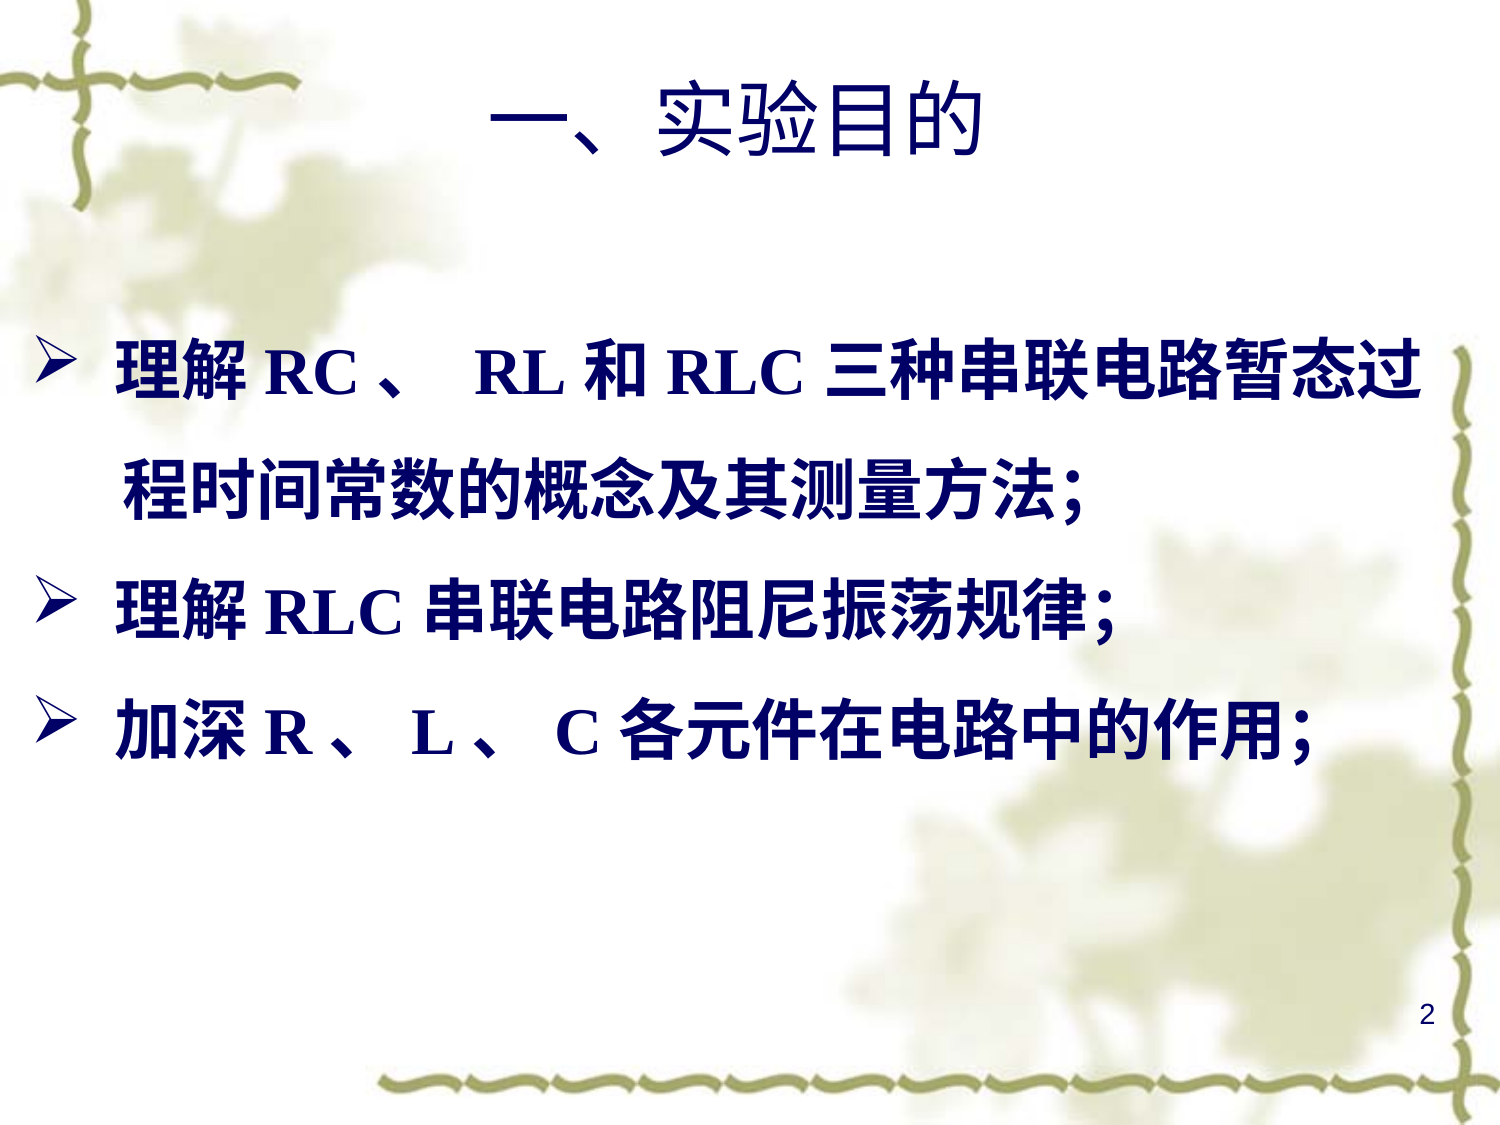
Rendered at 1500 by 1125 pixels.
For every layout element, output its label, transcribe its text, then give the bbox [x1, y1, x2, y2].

text_box 一、实验目的 [472, 59, 1002, 175]
picture [0, 0, 1500, 1125]
slide_number 2 [1074, 987, 1451, 1066]
